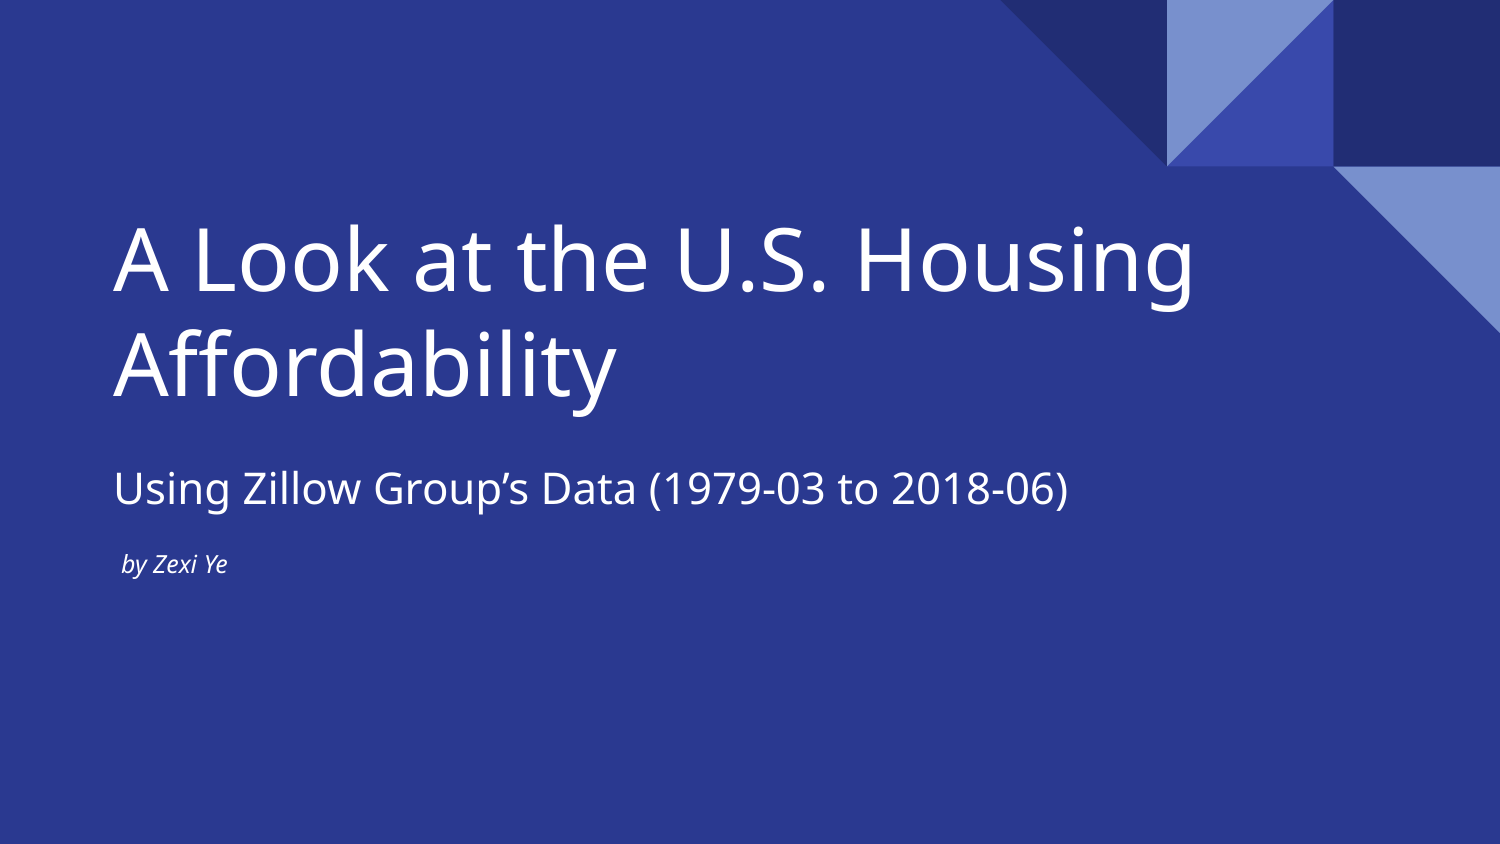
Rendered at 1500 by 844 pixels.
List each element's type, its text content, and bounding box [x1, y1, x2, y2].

subtitle Using Zillow Group’s Data (1979-03 to 2018-06) [98, 445, 1447, 517]
subtitle by Zexi Ye [106, 533, 1455, 605]
title A Look at the U.S. Housing Affordability [98, 291, 1447, 429]
